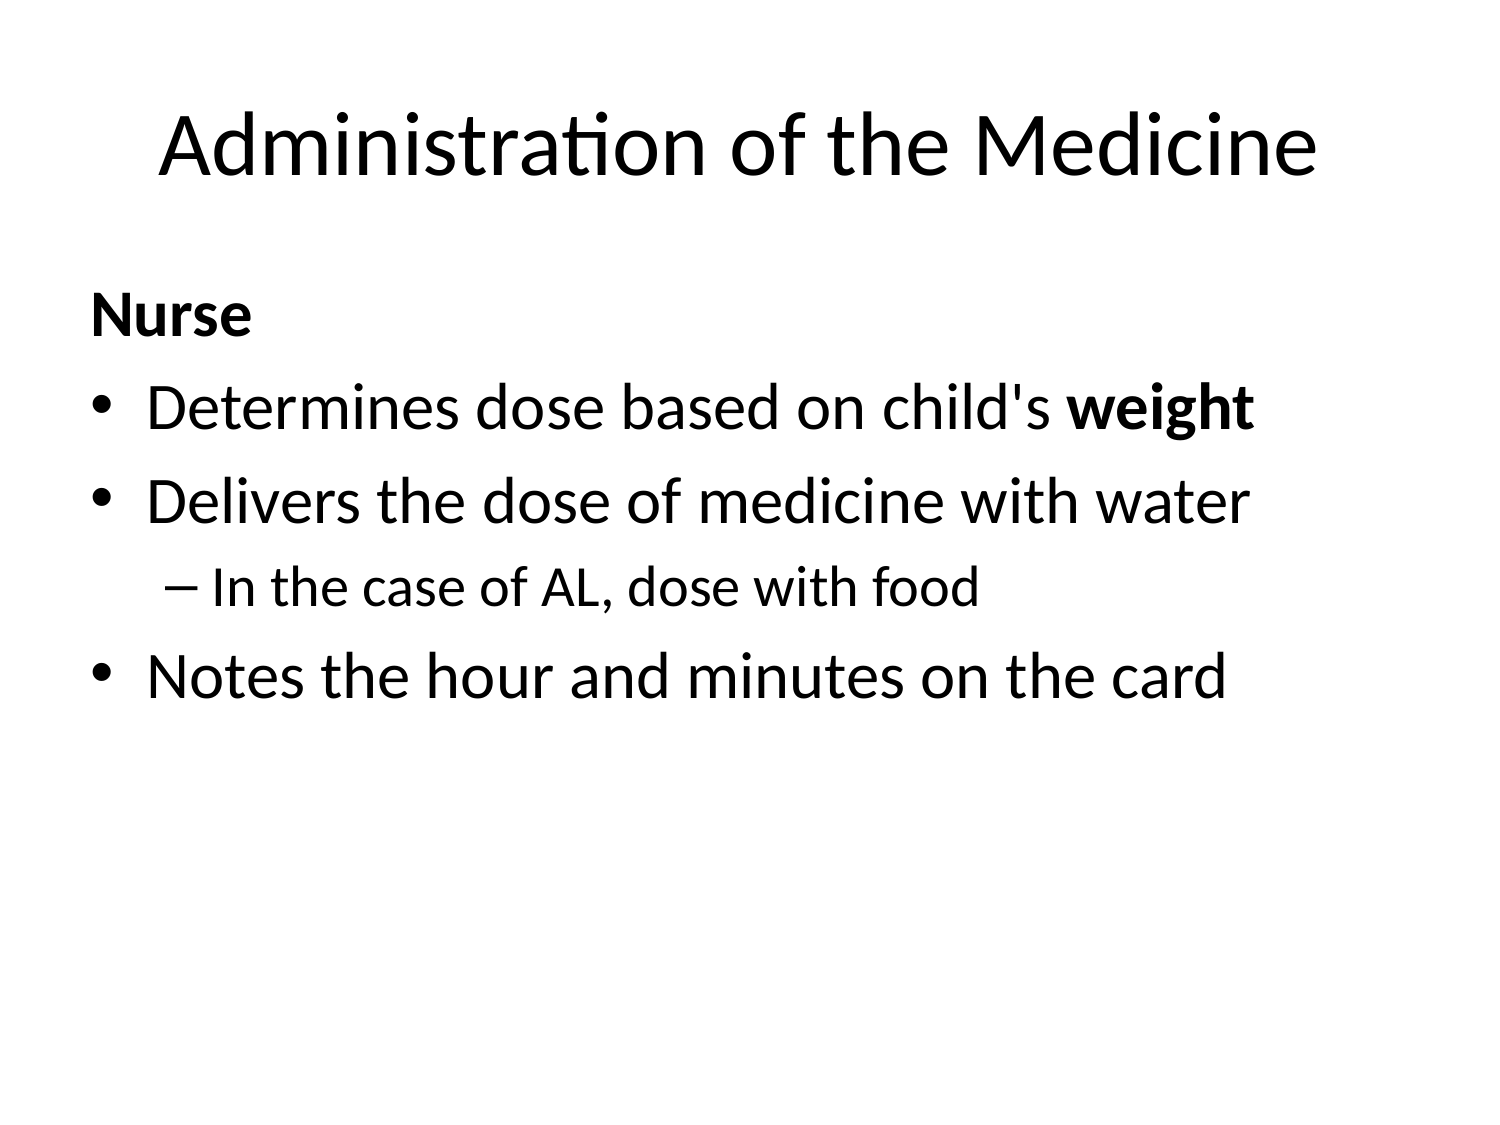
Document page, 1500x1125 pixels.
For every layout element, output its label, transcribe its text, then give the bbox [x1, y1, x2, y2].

title Administration of the Medicine [75, 45, 1425, 233]
list Nurse Determines dose based on child's weight Delivers the dose of medicine with water In the case of AL, dose with food Notes the hour and minutes on the card [75, 262, 1425, 1005]
